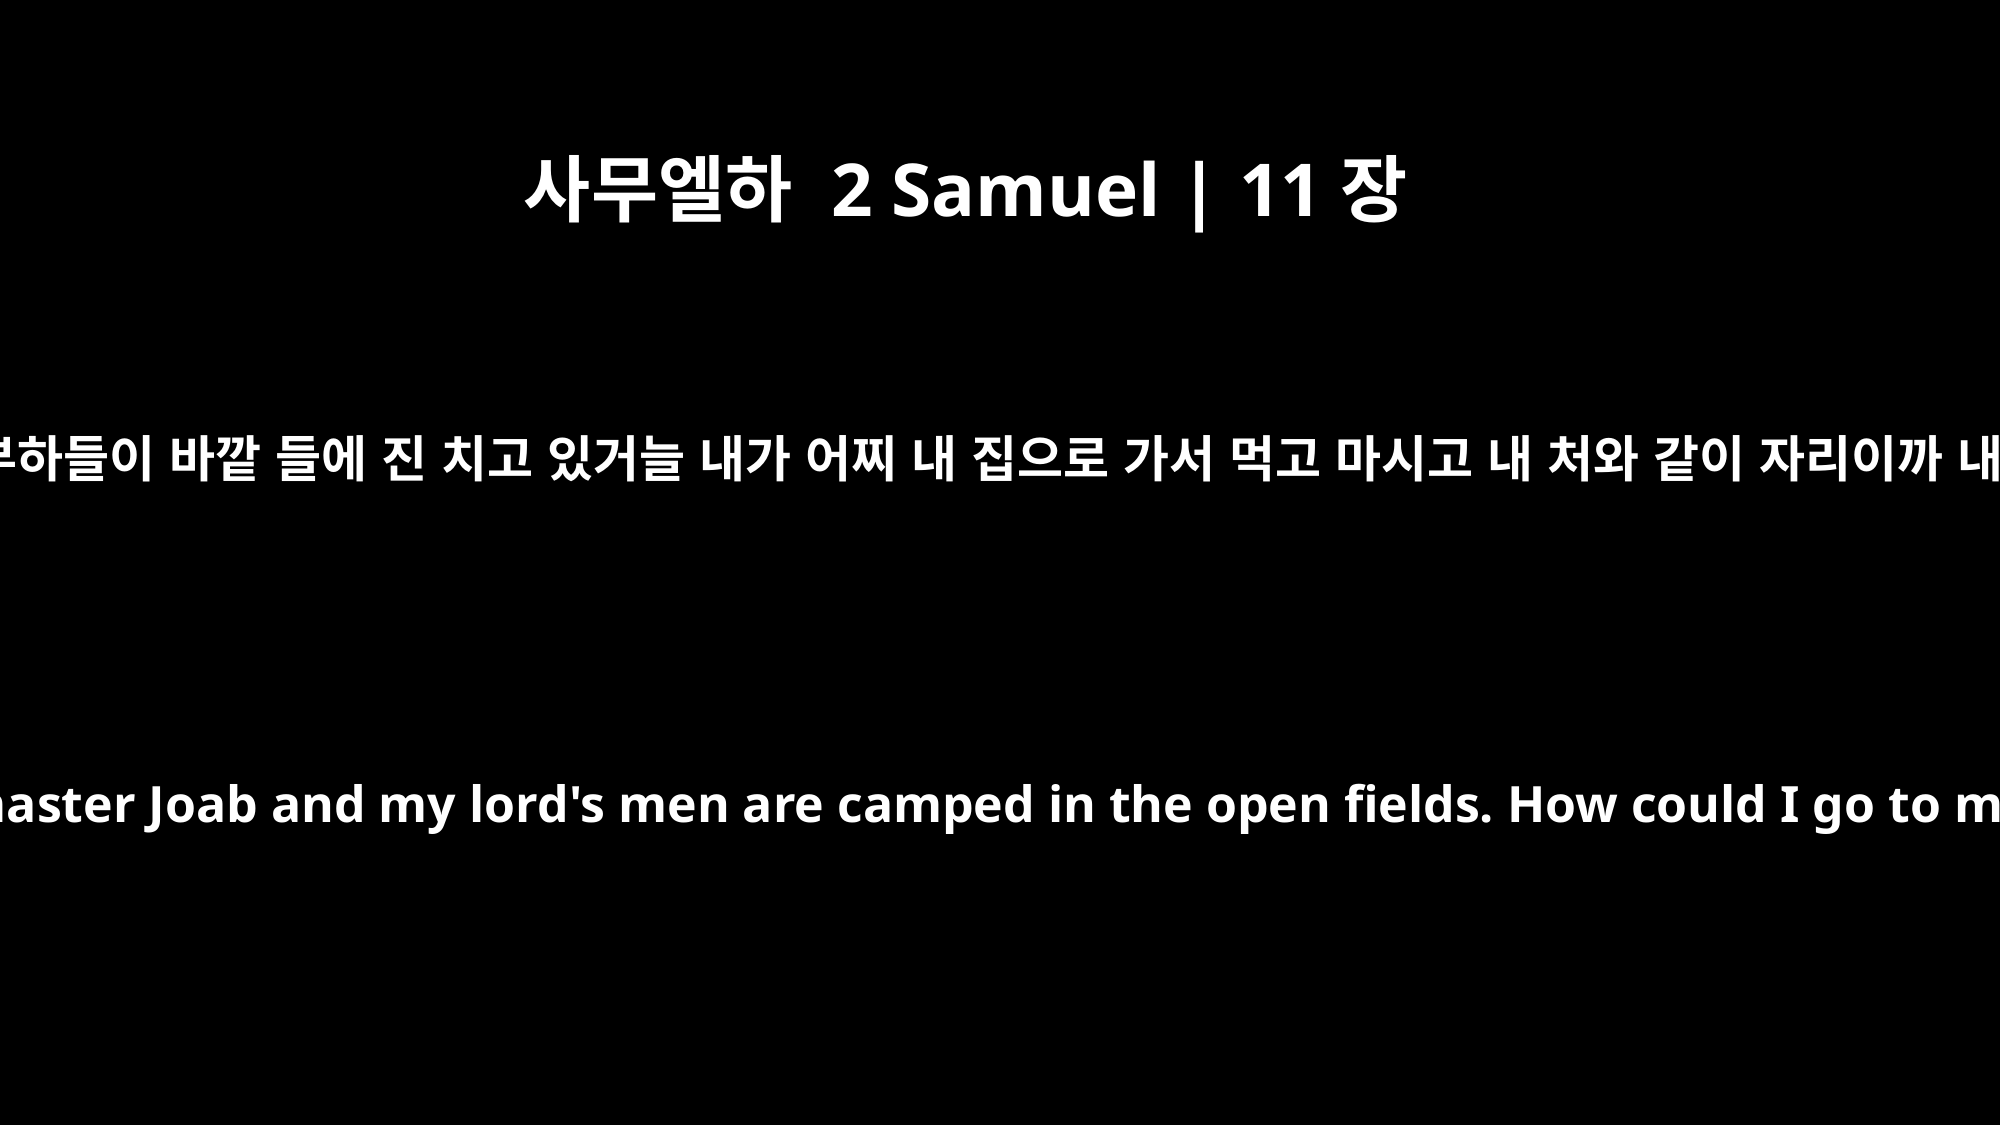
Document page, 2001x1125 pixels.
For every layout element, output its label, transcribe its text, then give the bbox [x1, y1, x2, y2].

text_box Uriah said to David, "The ark and Israel and Judah are staying in tents, and my master Joab and my lord's men are camped in the open fields. How could I go to my house to eat and drink and lie with my wife? As surely as you live, I will not do such a thing!" [0, 764, 2000, 900]
text_box 11 우리아가 다윗에게 아뢰되 언약궤와 이스라엘과 유다가 야영 중에 있고 내 주 요압과 내 왕의 부하들이 바깥 들에 진 치고 있거늘 내가 어찌 내 집으로 가서 먹고 마시고 내 처와 같이 자리이까 내가 이 일을 행하지 아니하기로 왕의 살아 계심과 왕의 혼의 살아 계심을 두고 맹세하나이다 하니라 [0, 359, 2000, 555]
text_box 사무엘하 2 Samuel | 11장 [509, 136, 1423, 239]
